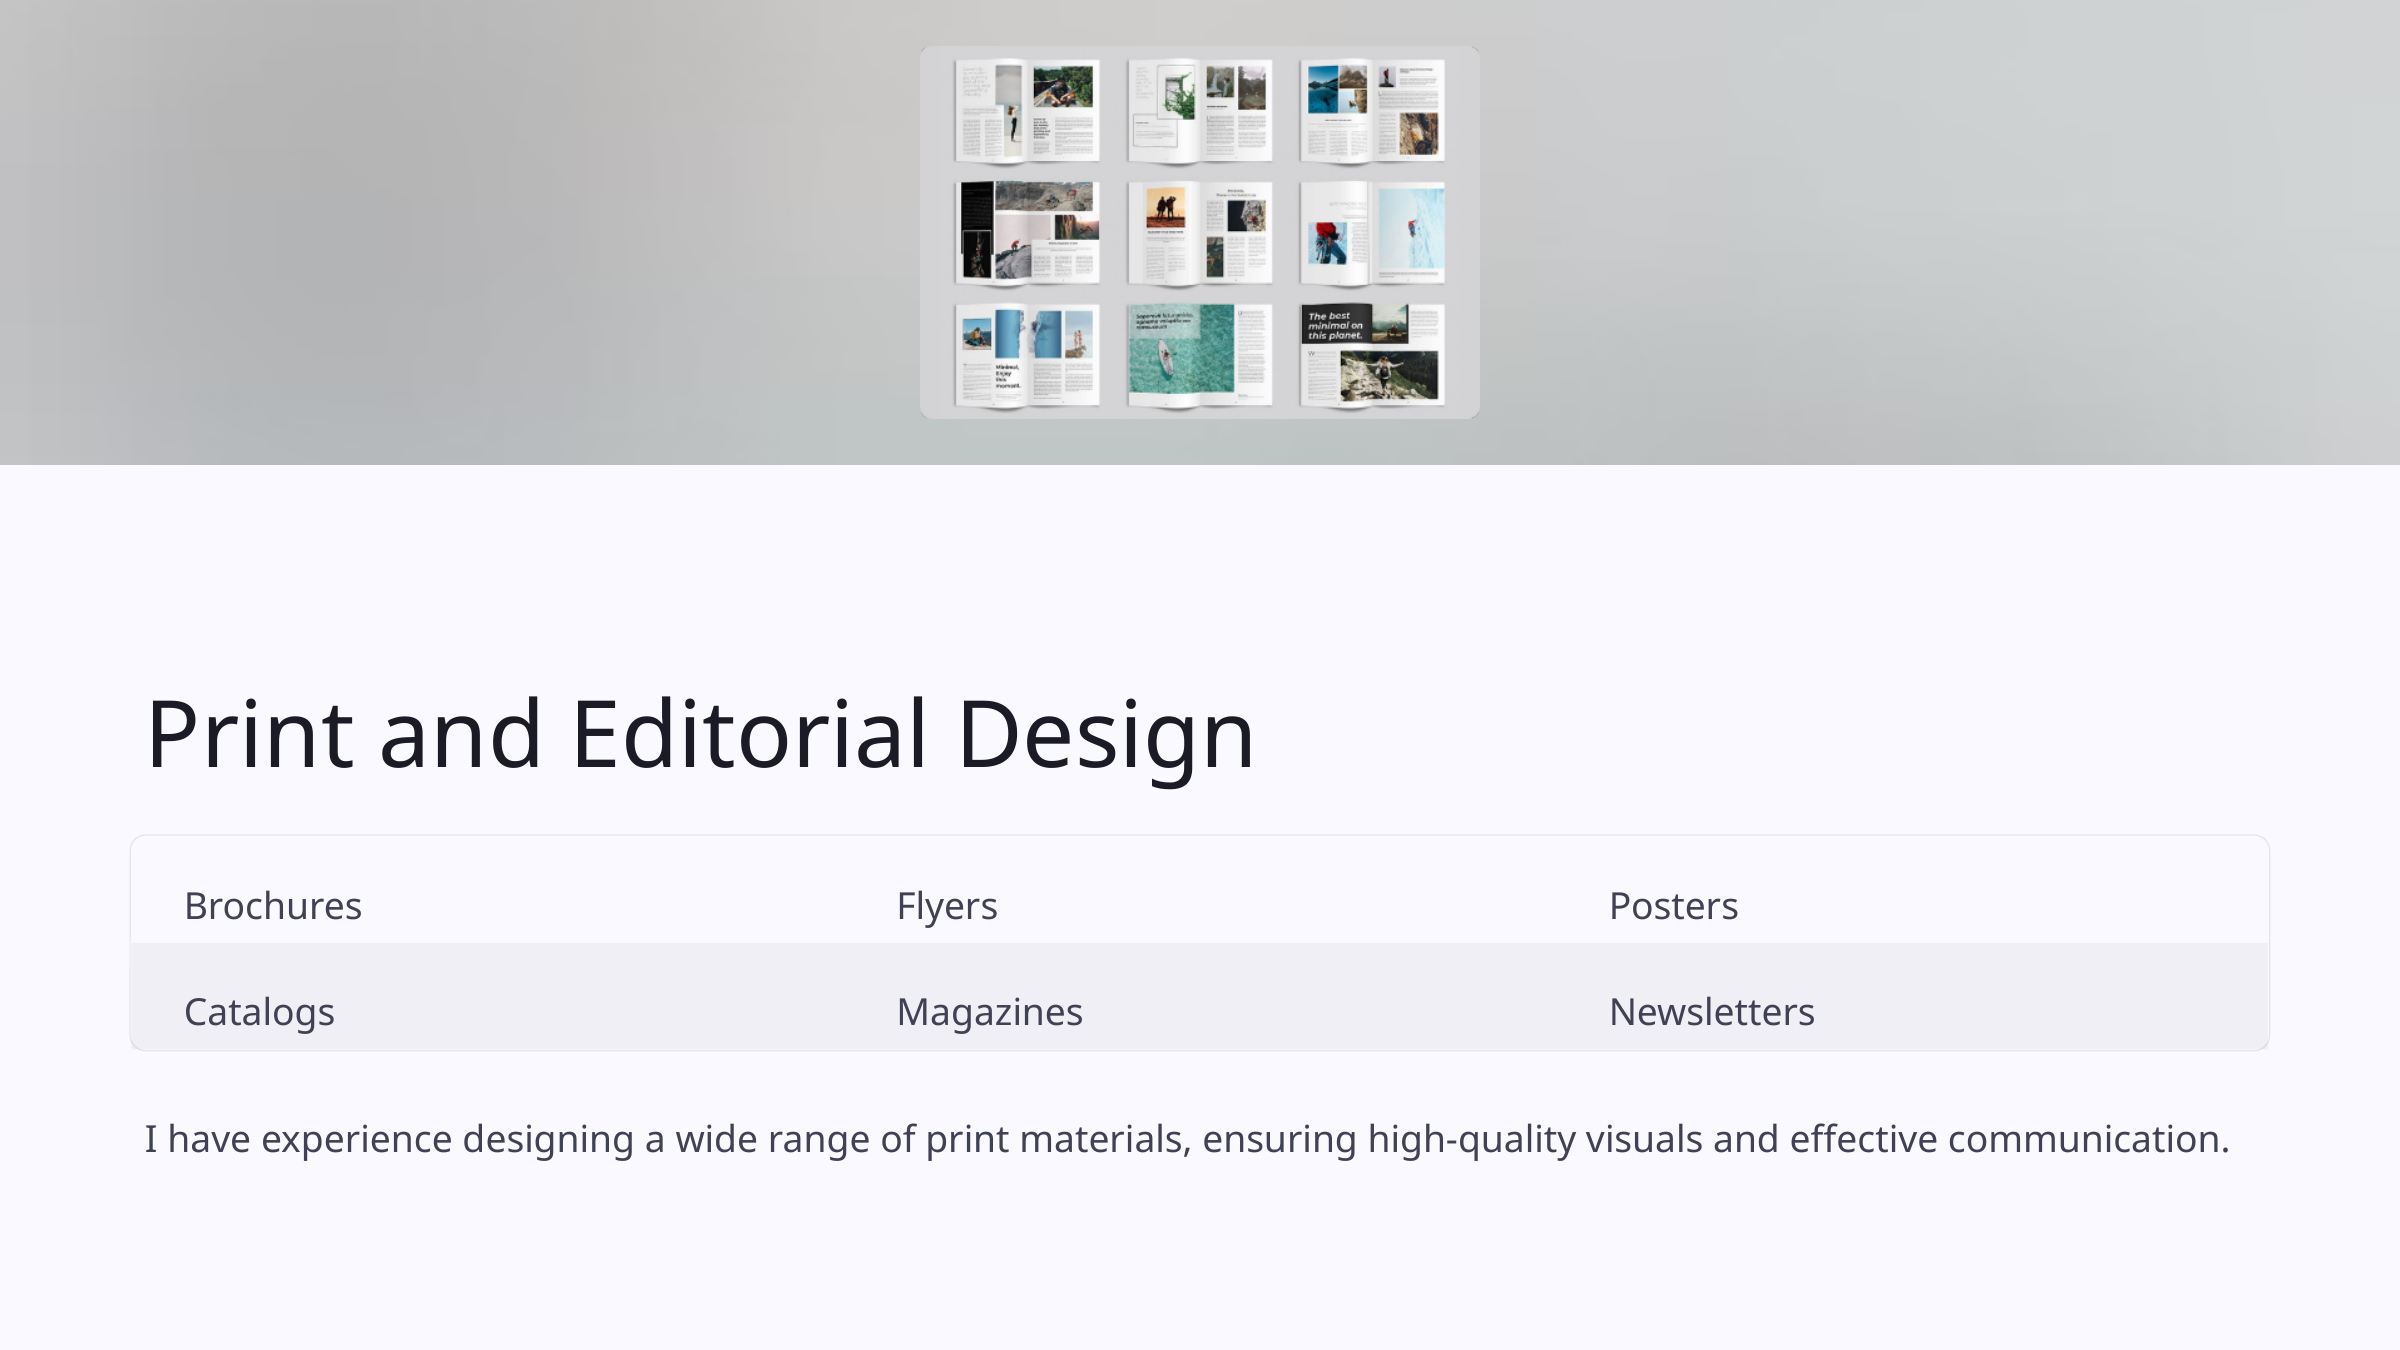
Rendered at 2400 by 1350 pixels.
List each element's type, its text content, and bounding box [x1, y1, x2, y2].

text_box Posters [1593, 859, 2232, 920]
text_box Catalogs [168, 966, 806, 1026]
text_box I have experience designing a wide range of print materials, ensuring high-quality visuals and effective communication. [130, 1092, 2270, 1153]
text_box Newsletters [1593, 966, 2232, 1026]
text_box Flyers [881, 859, 1519, 920]
text_box [131, 942, 2269, 1050]
text_box [0, 466, 2400, 1350]
text_box [131, 836, 2269, 942]
text_box Print and Editorial Design [130, 662, 1320, 780]
picture [0, 0, 2400, 466]
text_box Magazines [881, 966, 1519, 1026]
text_box Brochures [168, 859, 806, 920]
